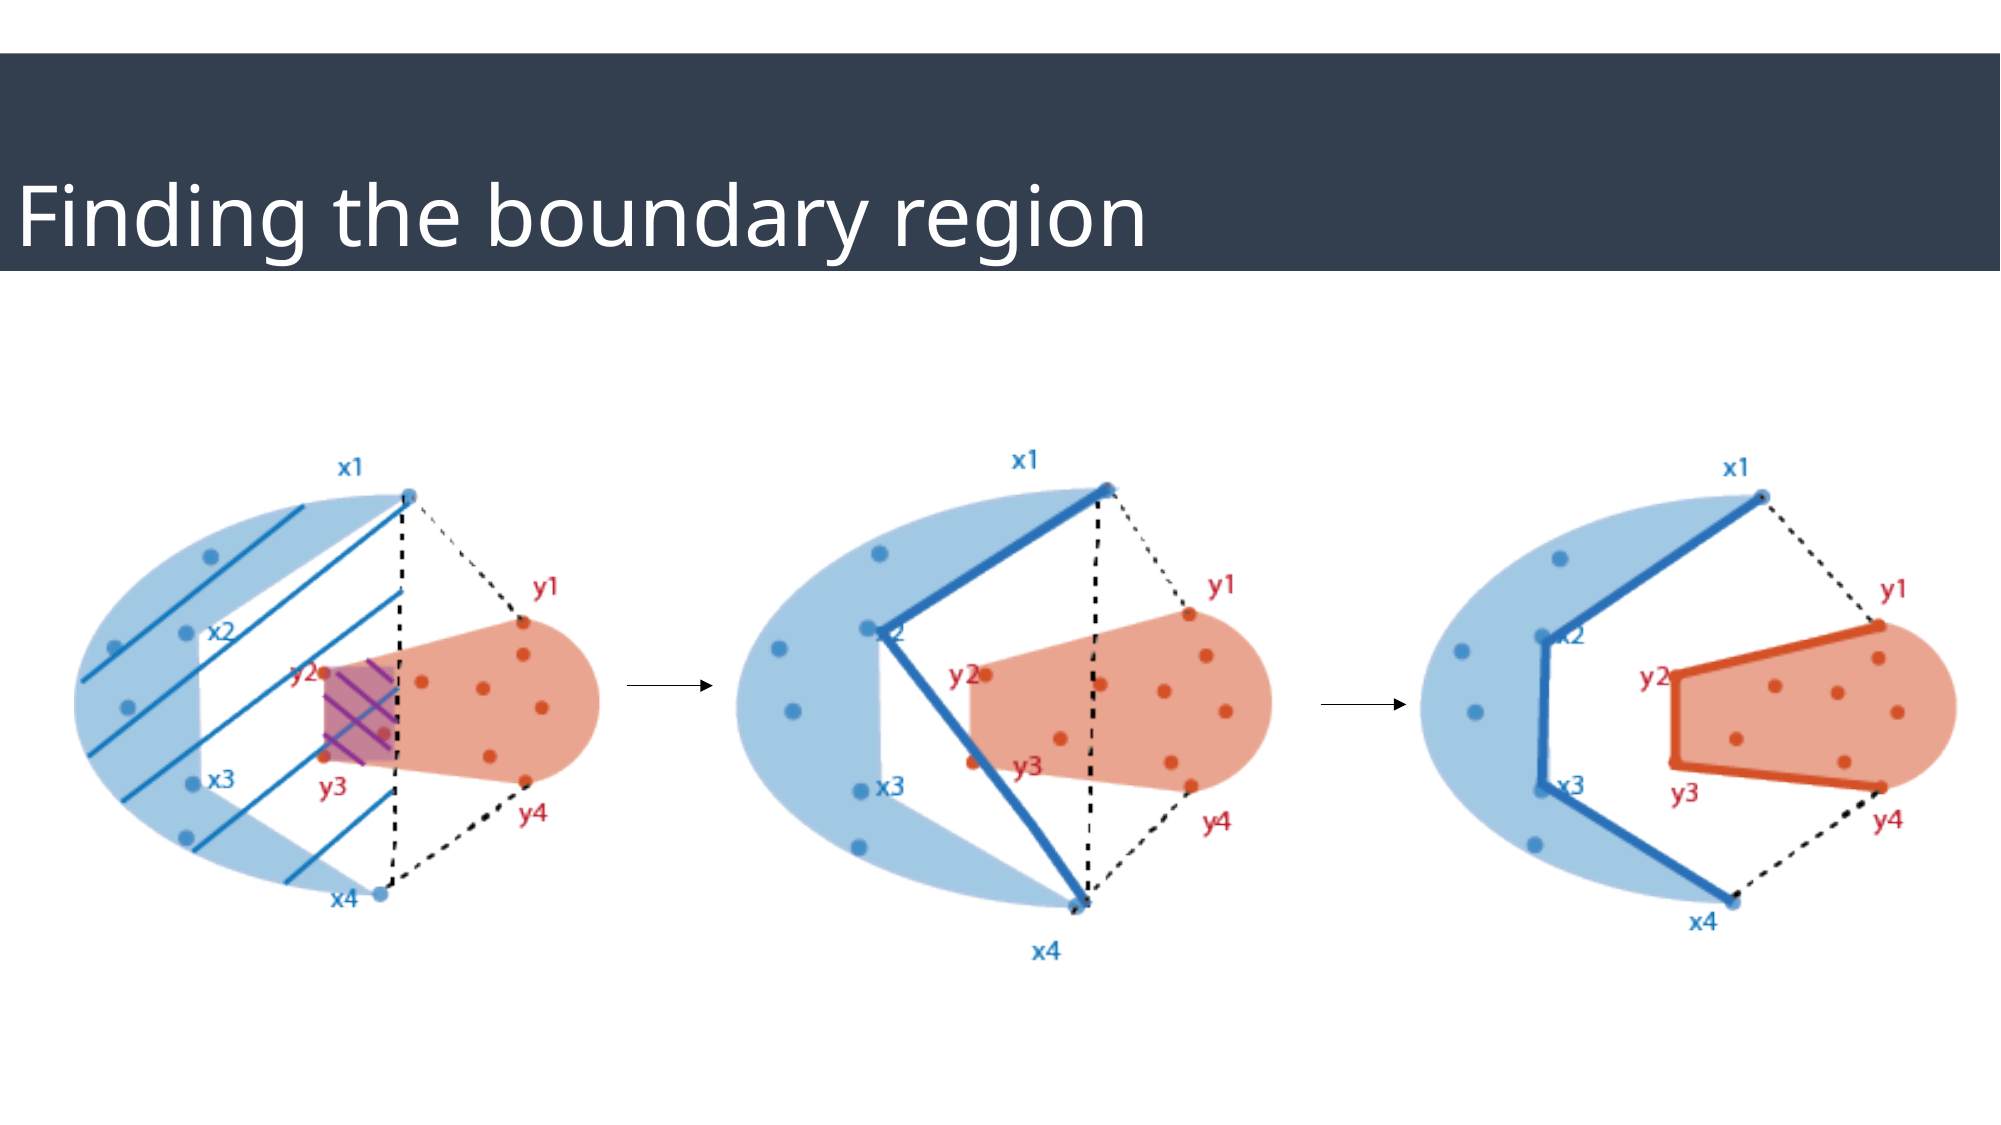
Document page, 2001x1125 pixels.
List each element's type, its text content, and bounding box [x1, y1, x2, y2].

picture [735, 445, 1308, 1011]
picture [1419, 453, 1978, 980]
picture [73, 453, 622, 956]
text_box Finding the boundary region [0, 53, 2000, 271]
